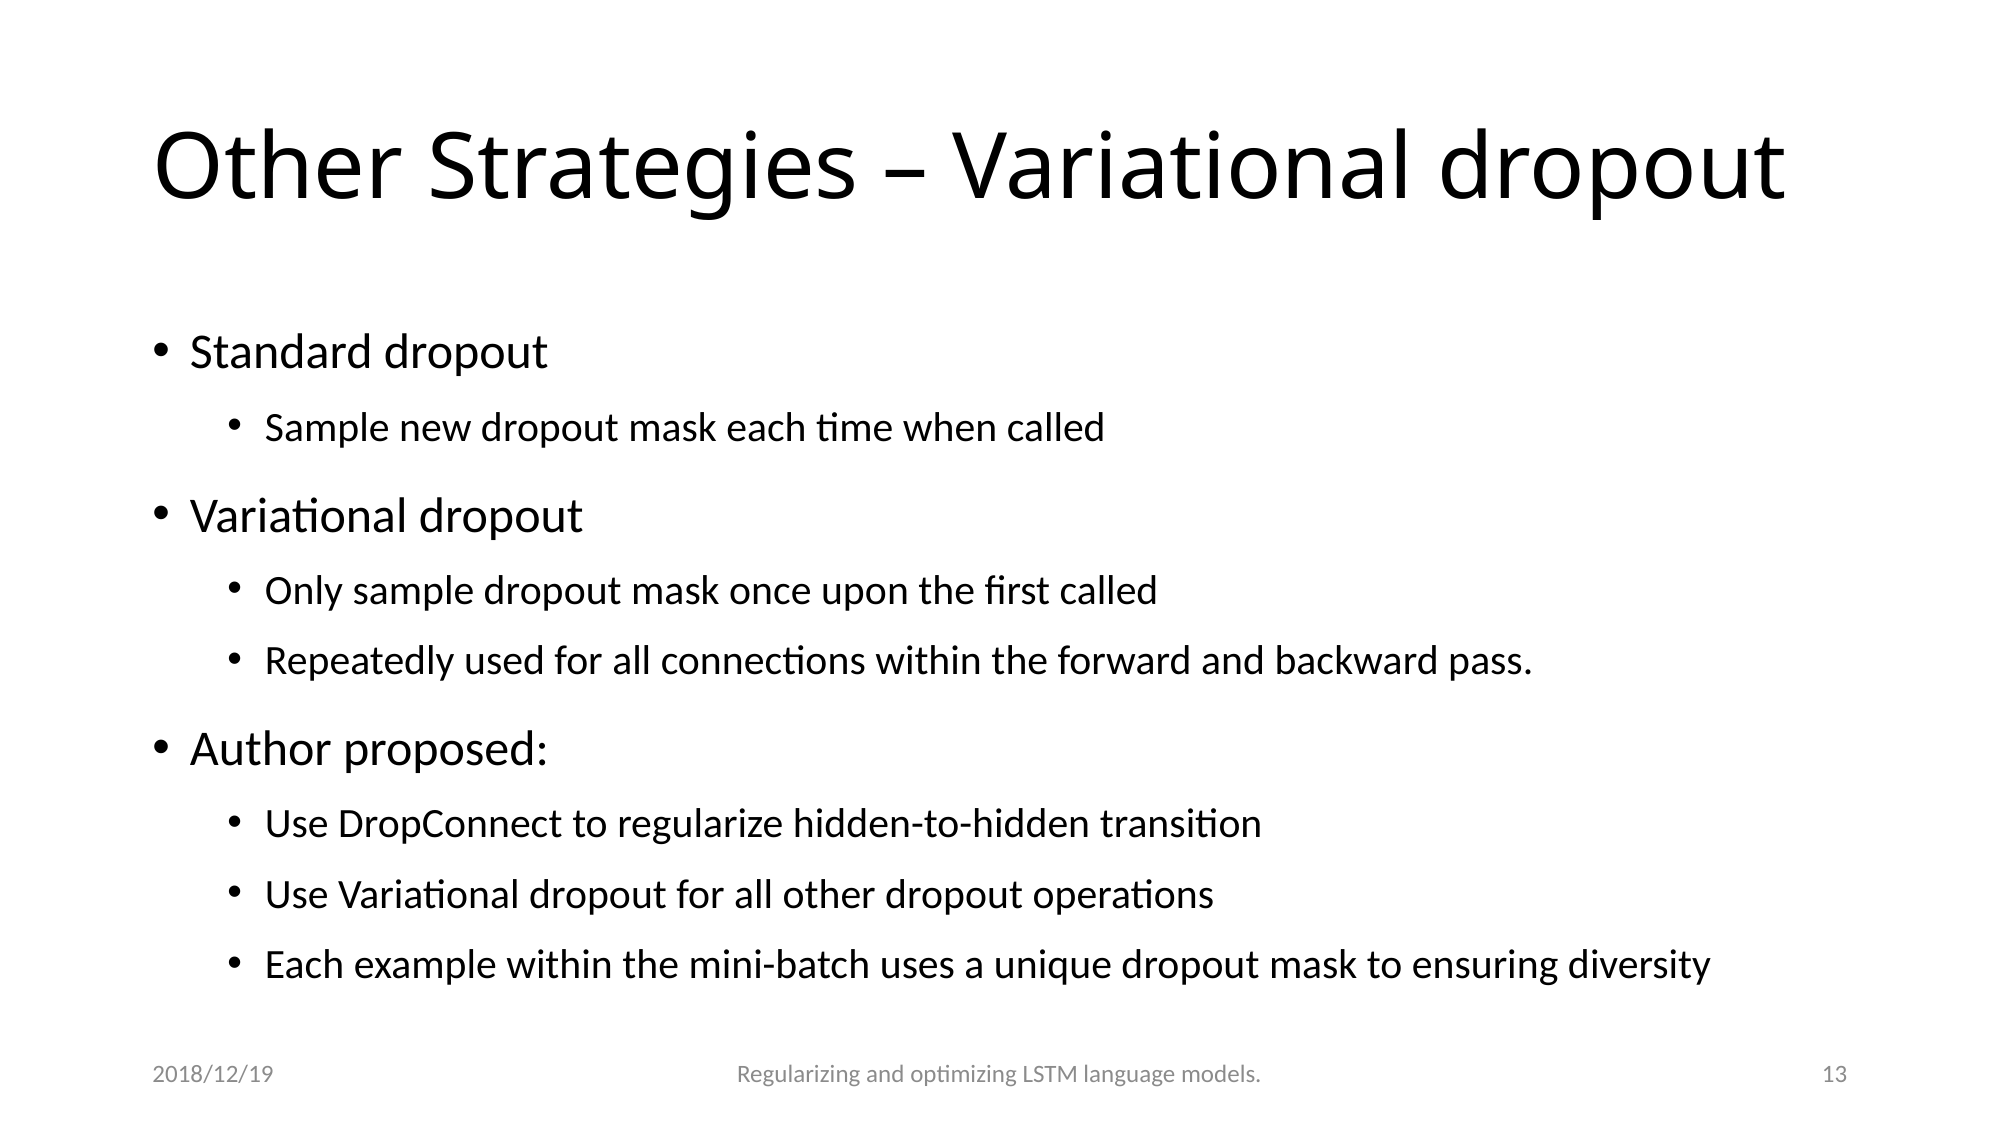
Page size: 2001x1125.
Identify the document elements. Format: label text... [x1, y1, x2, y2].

footer Regularizing and optimizing LSTM language models. [662, 1042, 1338, 1103]
slide_number 13 [1412, 1042, 1863, 1103]
list Standard dropout Sample new dropout mask each time when called Variational dropout Only sample dropout mask once upon the first called Repeatedly used for all connections within the forward and backward pass. Author proposed: Use DropConnect to regularize hidden-to-hidden transition Use Variational dropout for all other dropout operations Each example within the mini-batch uses a unique dropout mask to ensuring diversity [137, 299, 1863, 1014]
title Other Strategies – Variational dropout [137, 59, 1863, 278]
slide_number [137, 1042, 588, 1103]
